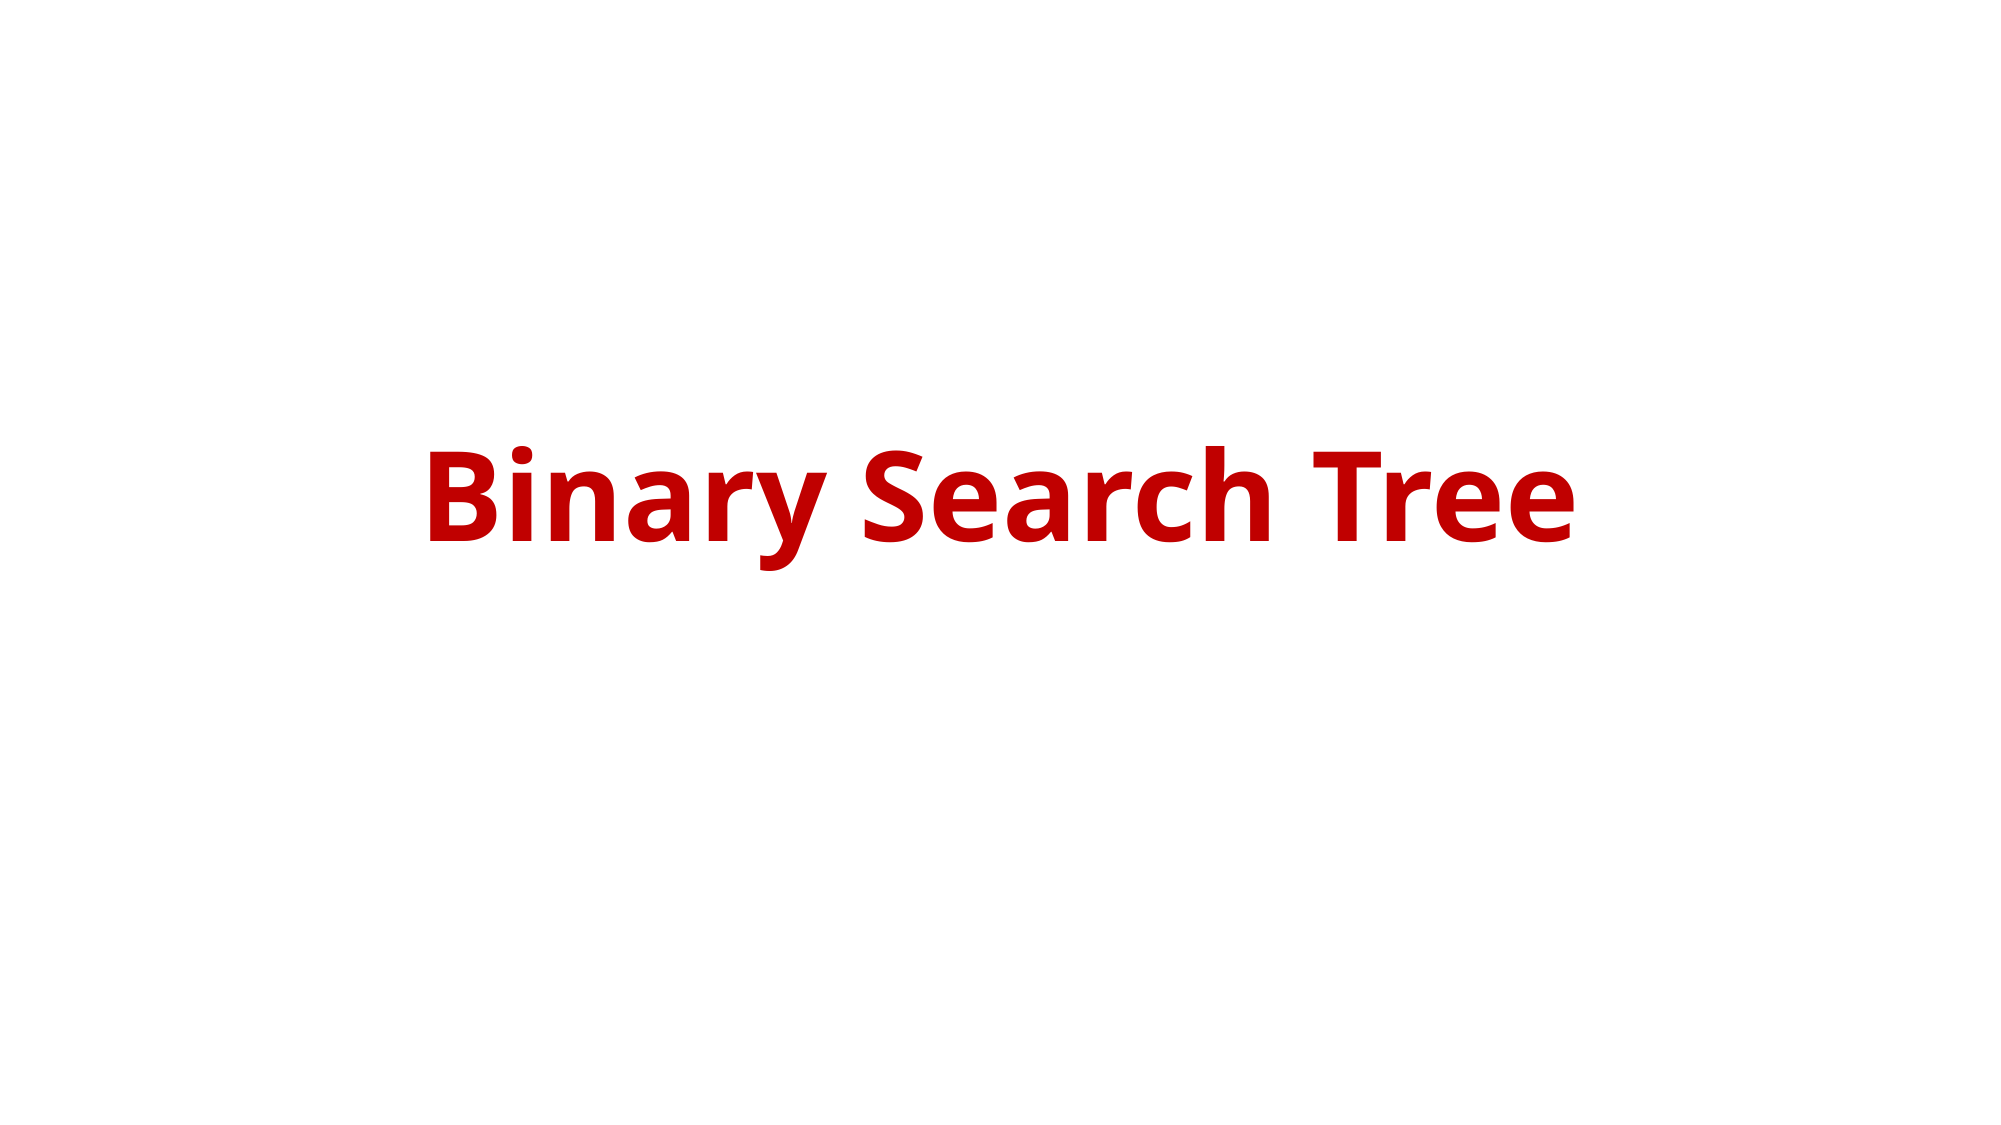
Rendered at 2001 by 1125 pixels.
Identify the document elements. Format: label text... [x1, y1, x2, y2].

title Binary Search Tree [249, 184, 1750, 576]
